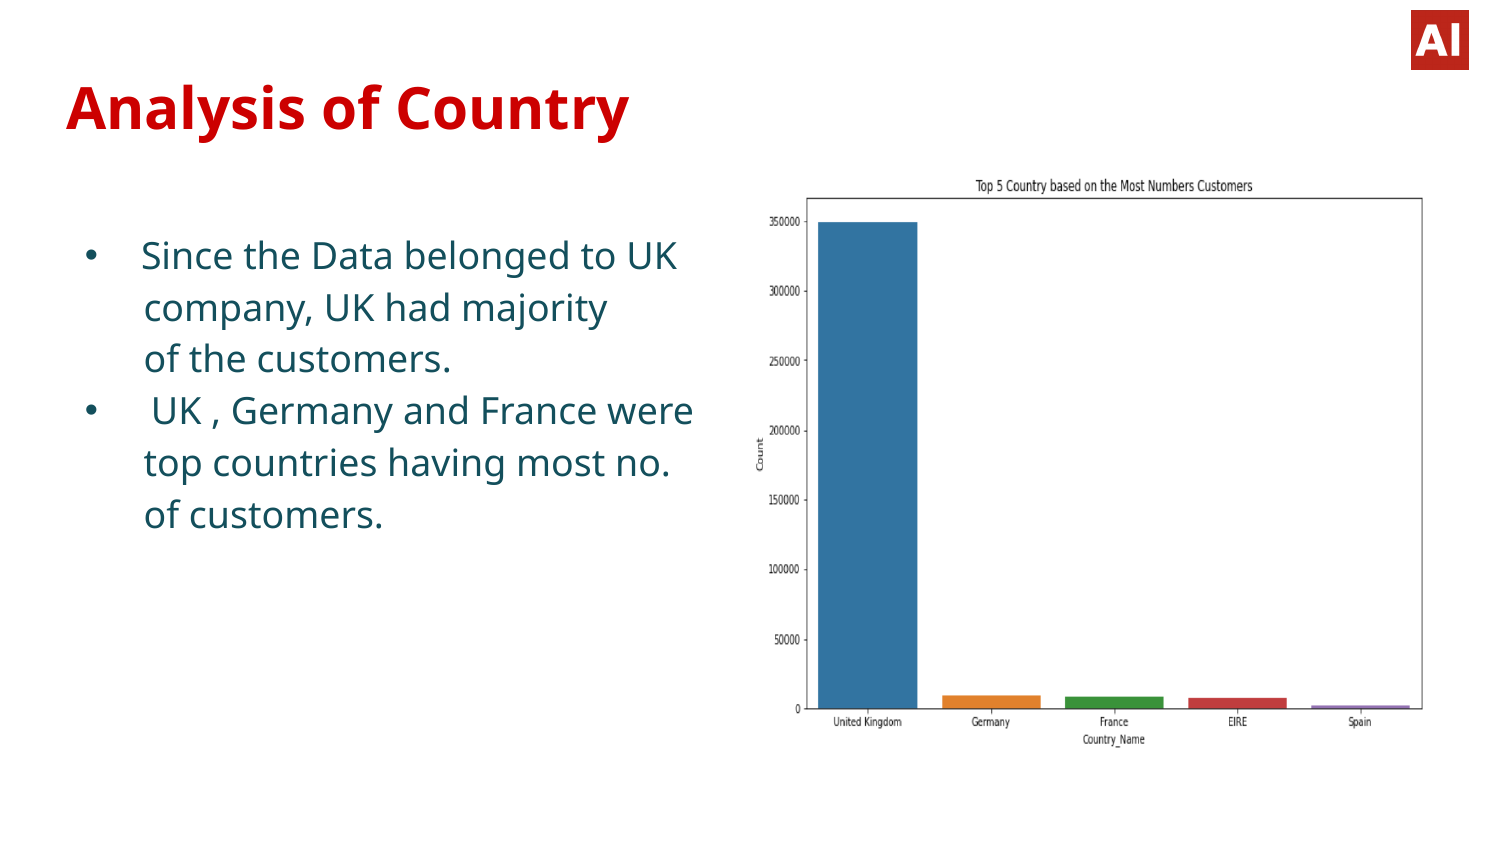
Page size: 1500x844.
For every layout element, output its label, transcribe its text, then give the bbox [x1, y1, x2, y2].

picture [749, 175, 1450, 752]
title Analysis of Country [51, 56, 1449, 152]
picture [1411, 10, 1469, 70]
list Since the Data belonged to UK company, UK had majority of the customers. UK , Germany and France were top countries having most no. of customers. [51, 165, 1449, 821]
